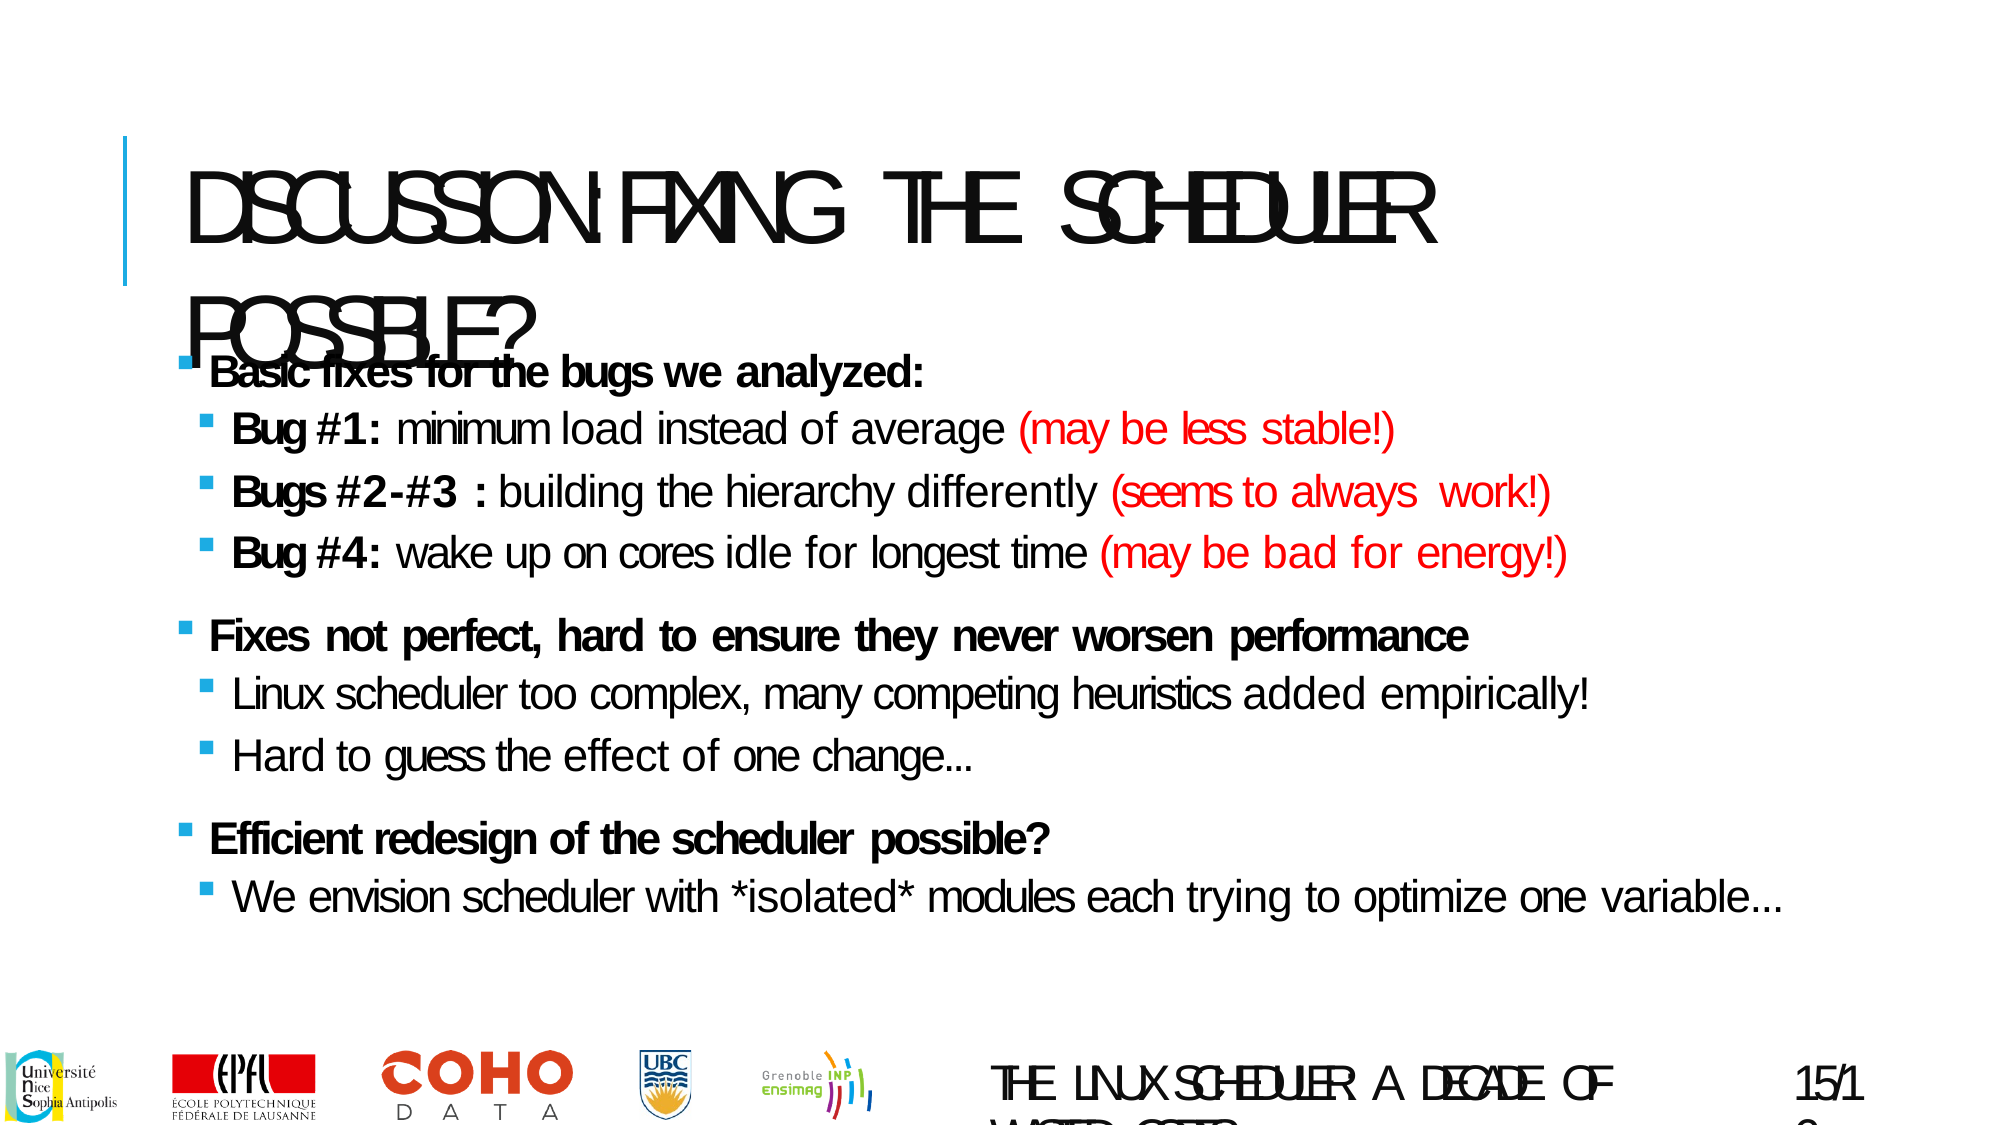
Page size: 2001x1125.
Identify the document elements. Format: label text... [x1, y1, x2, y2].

text_box [762, 1050, 872, 1120]
text_box [171, 1054, 316, 1120]
text_box 15/16 [1790, 1057, 1882, 1125]
title DISCUSSION: FIXING THE SCHEDULER POSSIBLE? [180, 137, 1703, 336]
text_box Basic fixes for the bugs we analyzed: Bug #1: minimum load instead of average (may be less stable!) Bugs #2-#3 : building the hierarchy differently (seems to always work!) Bug #4: wake up on cores idle for longest time (may be bad for energy!) Fixes not perfect, hard to ensure they never worsen performance Linux scheduler too complex, many competing heuristics added empirically! Hard to guess the effect of one change... Efficient redesign of the scheduler possible? We envision scheduler with *isolated* modules each trying to optimize one variable... [173, 336, 1792, 922]
text_box [381, 1050, 573, 1120]
text_box [639, 1050, 692, 1120]
text_box [4, 1050, 117, 1123]
footer THE LINUX SCHEDULER: A DECADE OF WASTED CORES [987, 1057, 1750, 1125]
